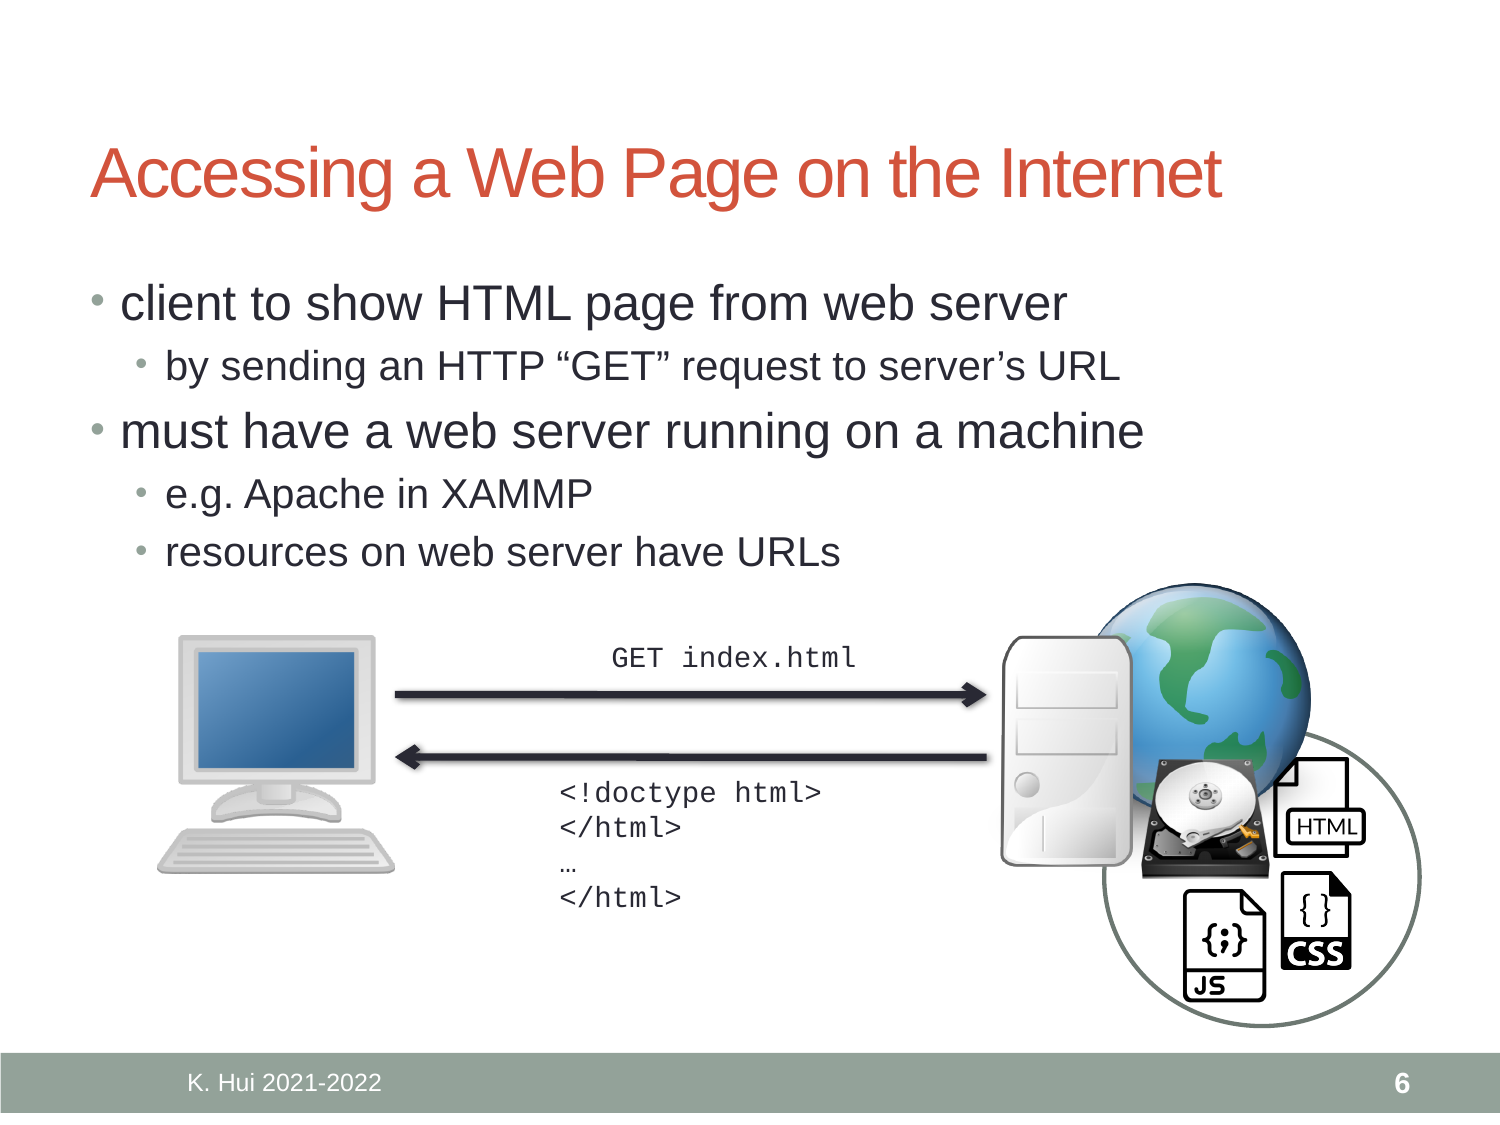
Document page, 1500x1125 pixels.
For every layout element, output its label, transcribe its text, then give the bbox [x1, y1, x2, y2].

text_box [25, 0, 995, 357]
title Accessing a Web Page on the Internet [995, 87, 1425, 250]
list client to show HTML page from web server by sending an HTTP “GET” request to server’s URL must have a web server running on a machine e.g. Apache in XAMMP resources on web server have URLs [75, 262, 1425, 621]
text_box [1345, 747, 1356, 754]
text_box [1194, 772, 1422, 1029]
slide_number 6 [1250, 1054, 1426, 1109]
picture [157, 634, 395, 874]
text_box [394, 630, 987, 695]
picture [986, 583, 1370, 1006]
text_box [1102, 881, 1161, 995]
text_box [394, 756, 987, 924]
footer K. Hui 2021-2022 [75, 1054, 494, 1109]
